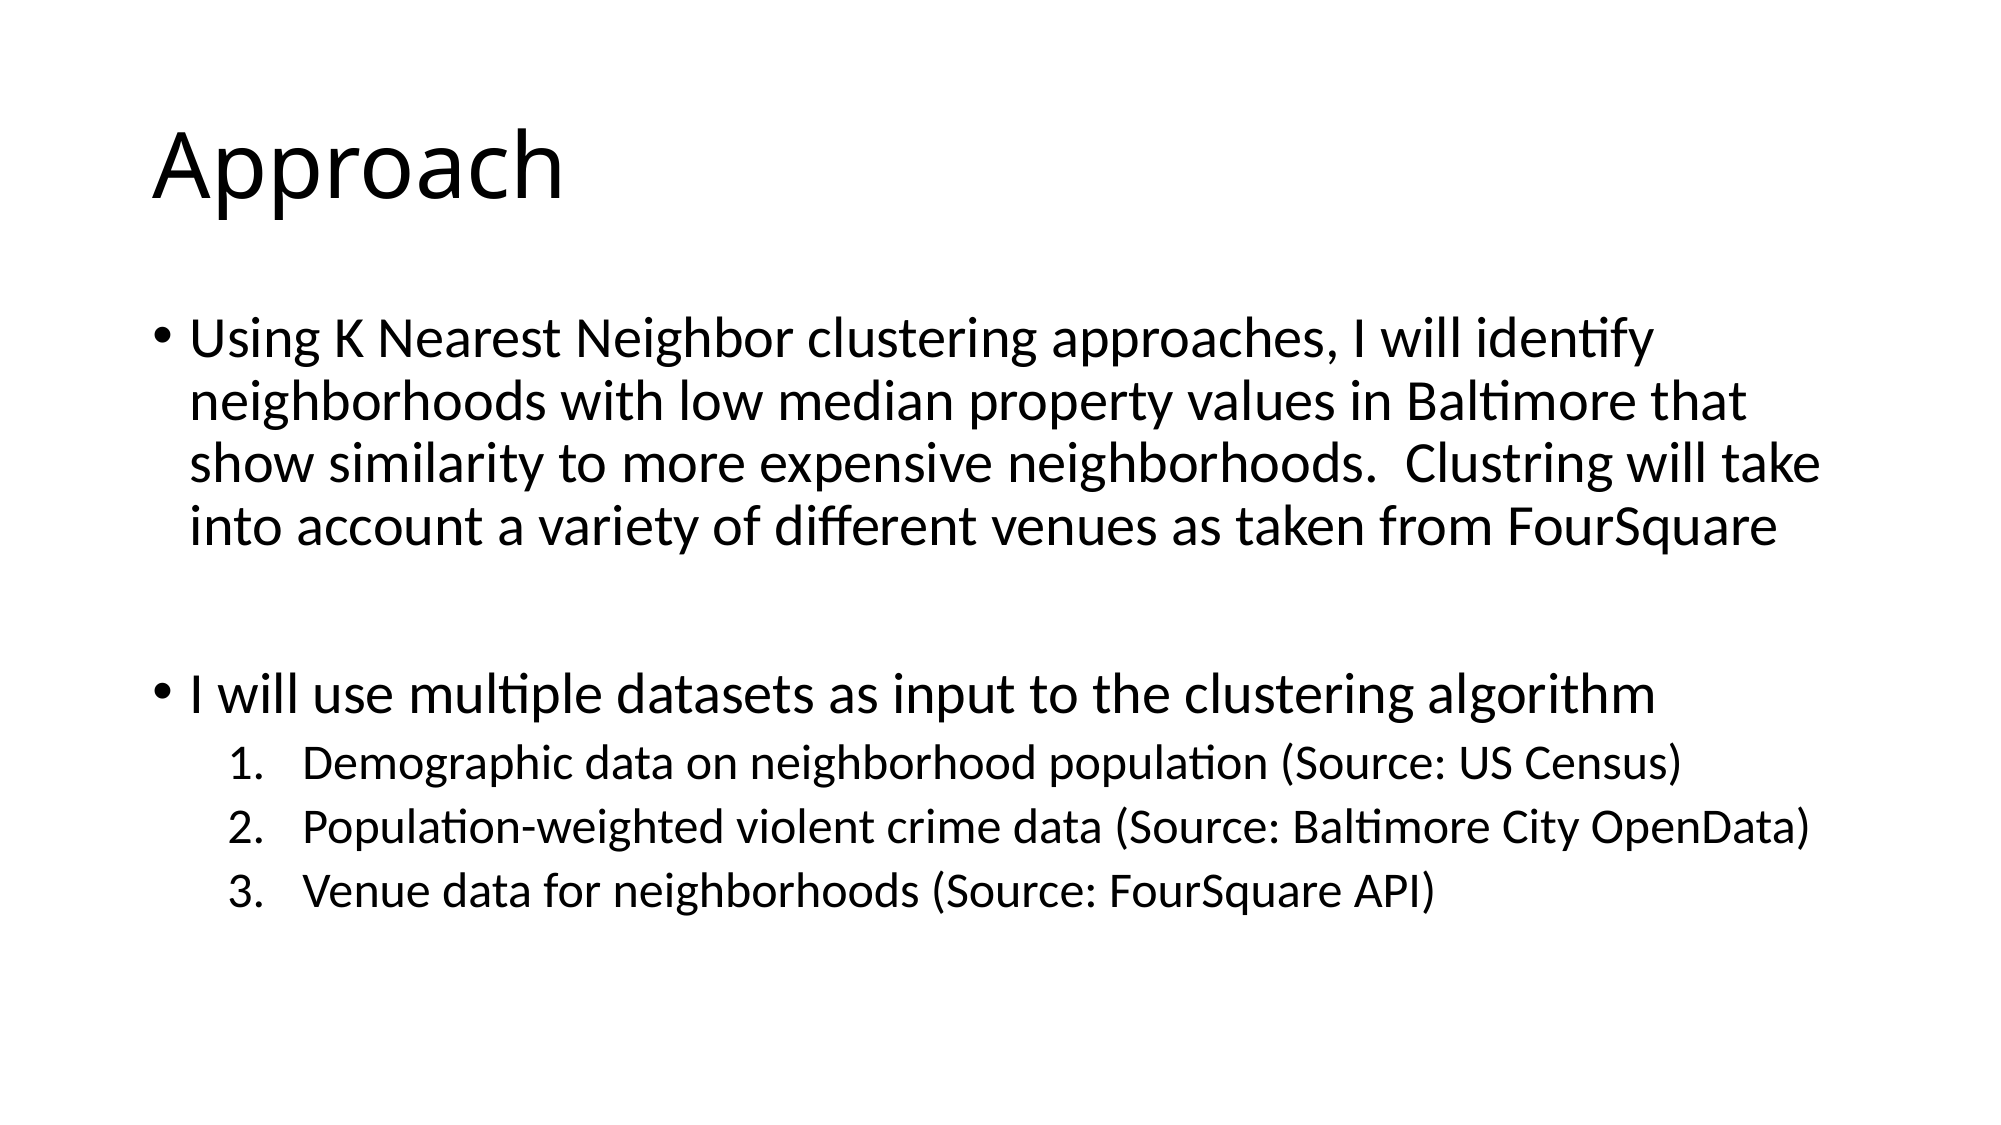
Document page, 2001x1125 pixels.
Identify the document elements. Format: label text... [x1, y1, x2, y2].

title Approach [137, 59, 1863, 278]
list Using K Nearest Neighbor clustering approaches, I will identify neighborhoods with low median property values in Baltimore that show similarity to more expensive neighborhoods. Clustring will take into account a variety of different venues as taken from FourSquare I will use multiple datasets as input to the clustering algorithm Demographic data on neighborhood population (Source: US Census) Population-weighted violent crime data (Source: Baltimore City OpenData) Venue data for neighborhoods (Source: FourSquare API) [137, 299, 1863, 1014]
